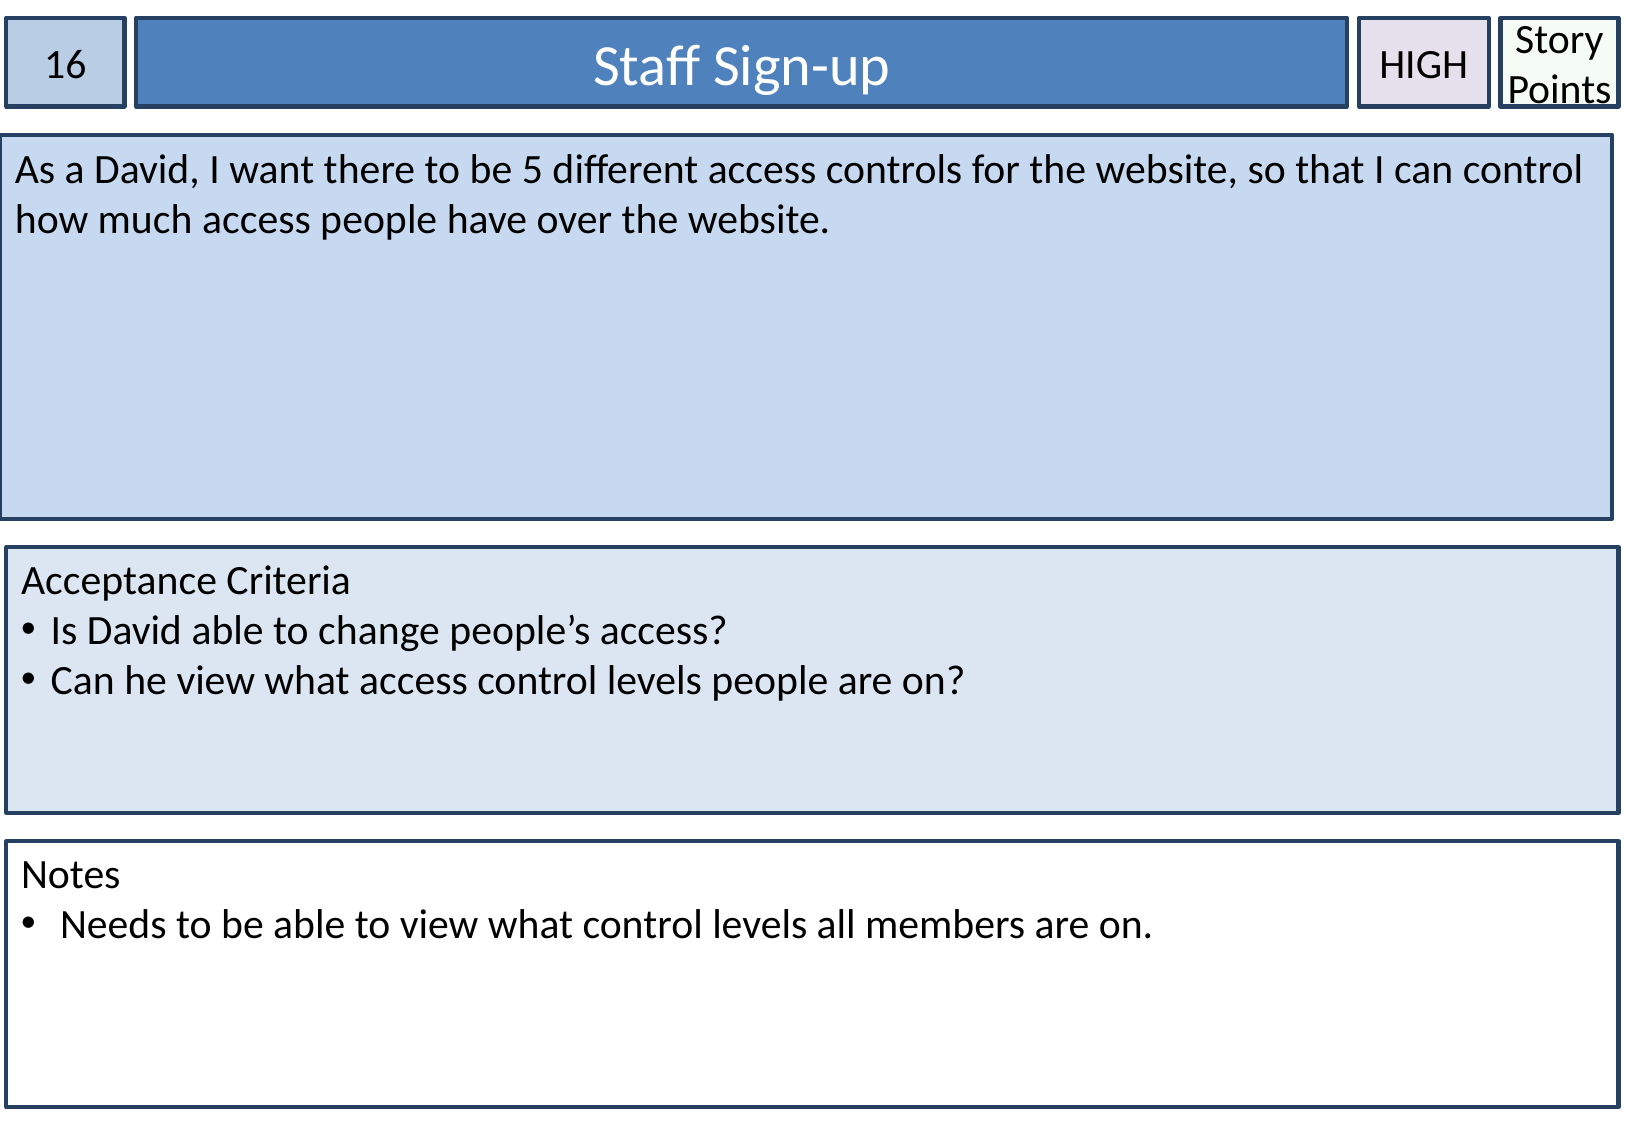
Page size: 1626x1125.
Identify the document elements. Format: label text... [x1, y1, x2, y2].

text_box 16 [4, 16, 127, 109]
text_box Notes Needs to be able to view what control levels all members are on. [4, 839, 1621, 1109]
text_box HIGH [1357, 16, 1491, 109]
text_box As a David, I want there to be 5 different access controls for the website, so that I can control how much access people have over the website. [0, 133, 1614, 521]
text_box Staff Sign-up [134, 16, 1349, 109]
text_box Acceptance Criteria Is David able to change people’s access? Can he view what access control levels people are on? [4, 545, 1621, 815]
text_box Story Points [1498, 16, 1621, 109]
